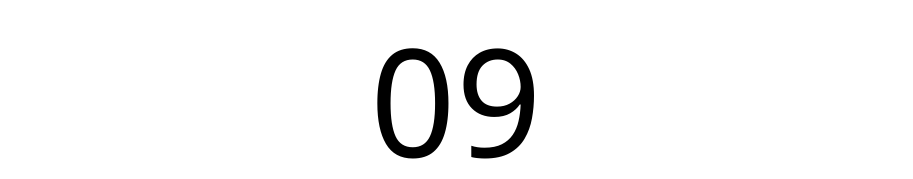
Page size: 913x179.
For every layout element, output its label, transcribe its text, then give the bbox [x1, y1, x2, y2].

text_box 09 [329, 0, 584, 179]
